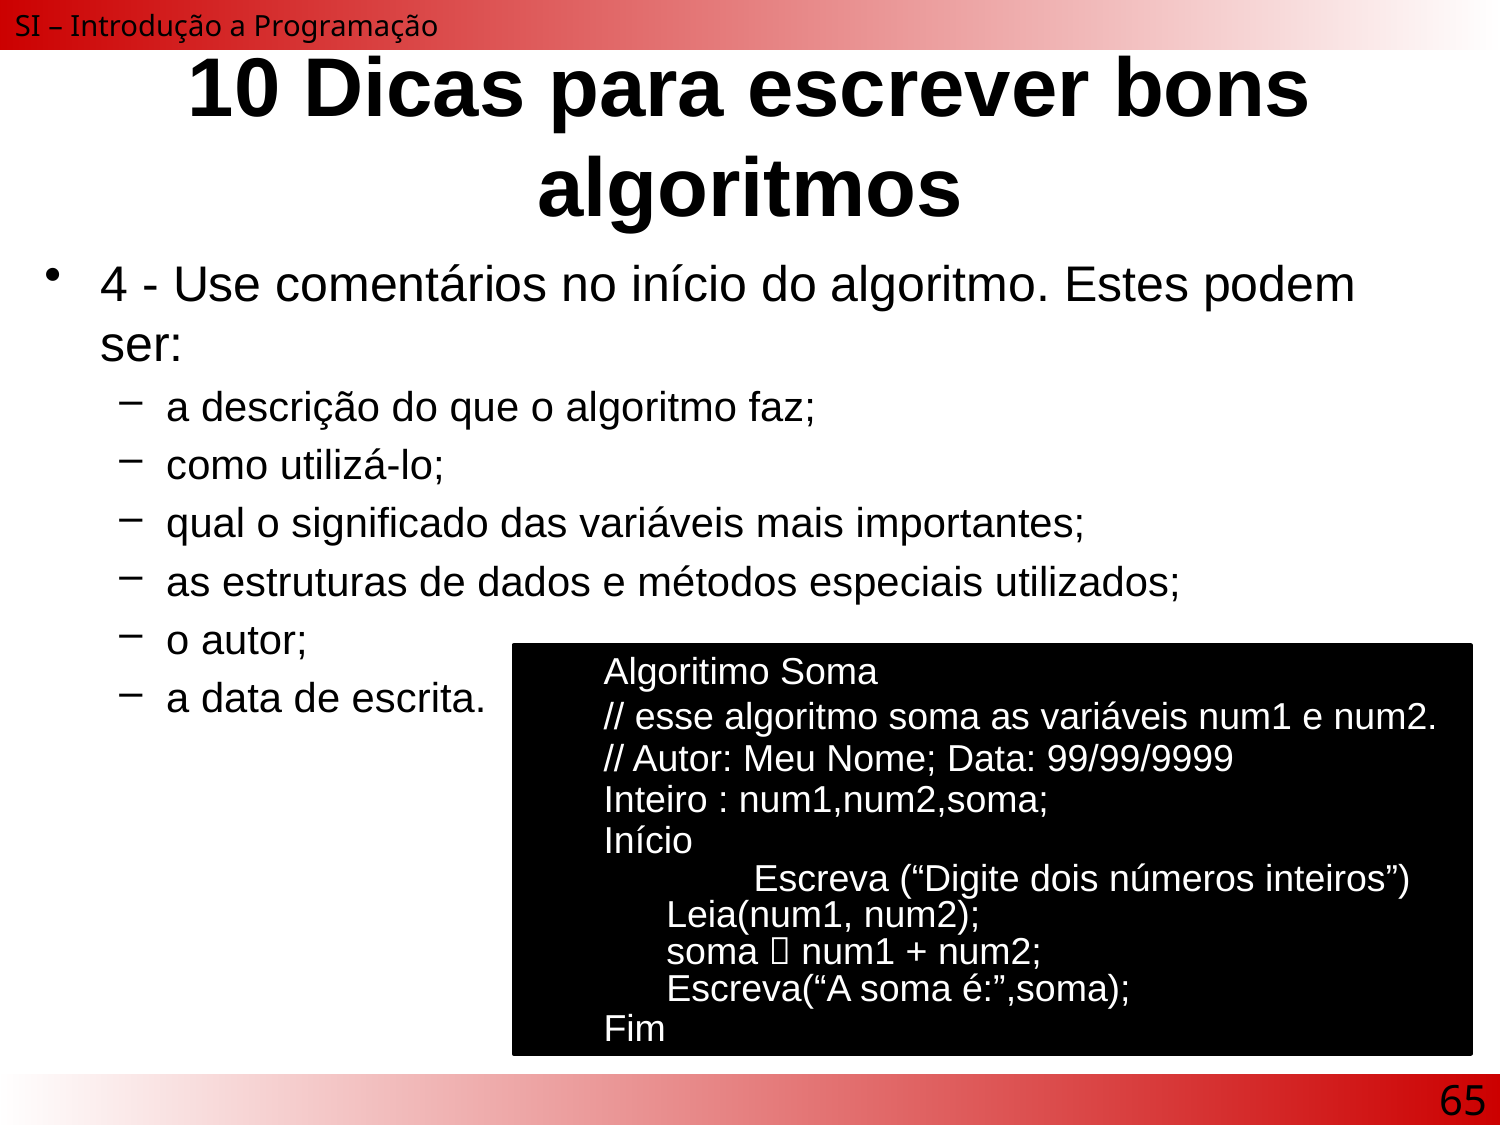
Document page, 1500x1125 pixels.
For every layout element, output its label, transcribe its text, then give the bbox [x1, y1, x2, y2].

list 4 - Use comentários no início do algoritmo. Estes podem ser: a descrição do que o algoritmo faz; como utilizá-lo; qual o significado das variáveis mais importantes; as estruturas de dados e métodos especiais utilizados; o autor; a data de escrita. [29, 243, 1460, 1063]
text_box Algoritimo Soma // esse algoritmo soma as variáveis num1 e num2. // Autor: Meu Nome; Data: 99/99/9999 Inteiro : num1,num2,soma; Início Escreva (“Digite dois números inteiros”) Leia(num1, num2); soma  num1 + num2; Escreva(“A soma é:”,soma); Fim [512, 643, 1473, 1056]
slide_number 65 [1299, 1065, 1500, 1125]
title 10 Dicas para escrever bons algoritmos [0, 77, 1500, 188]
